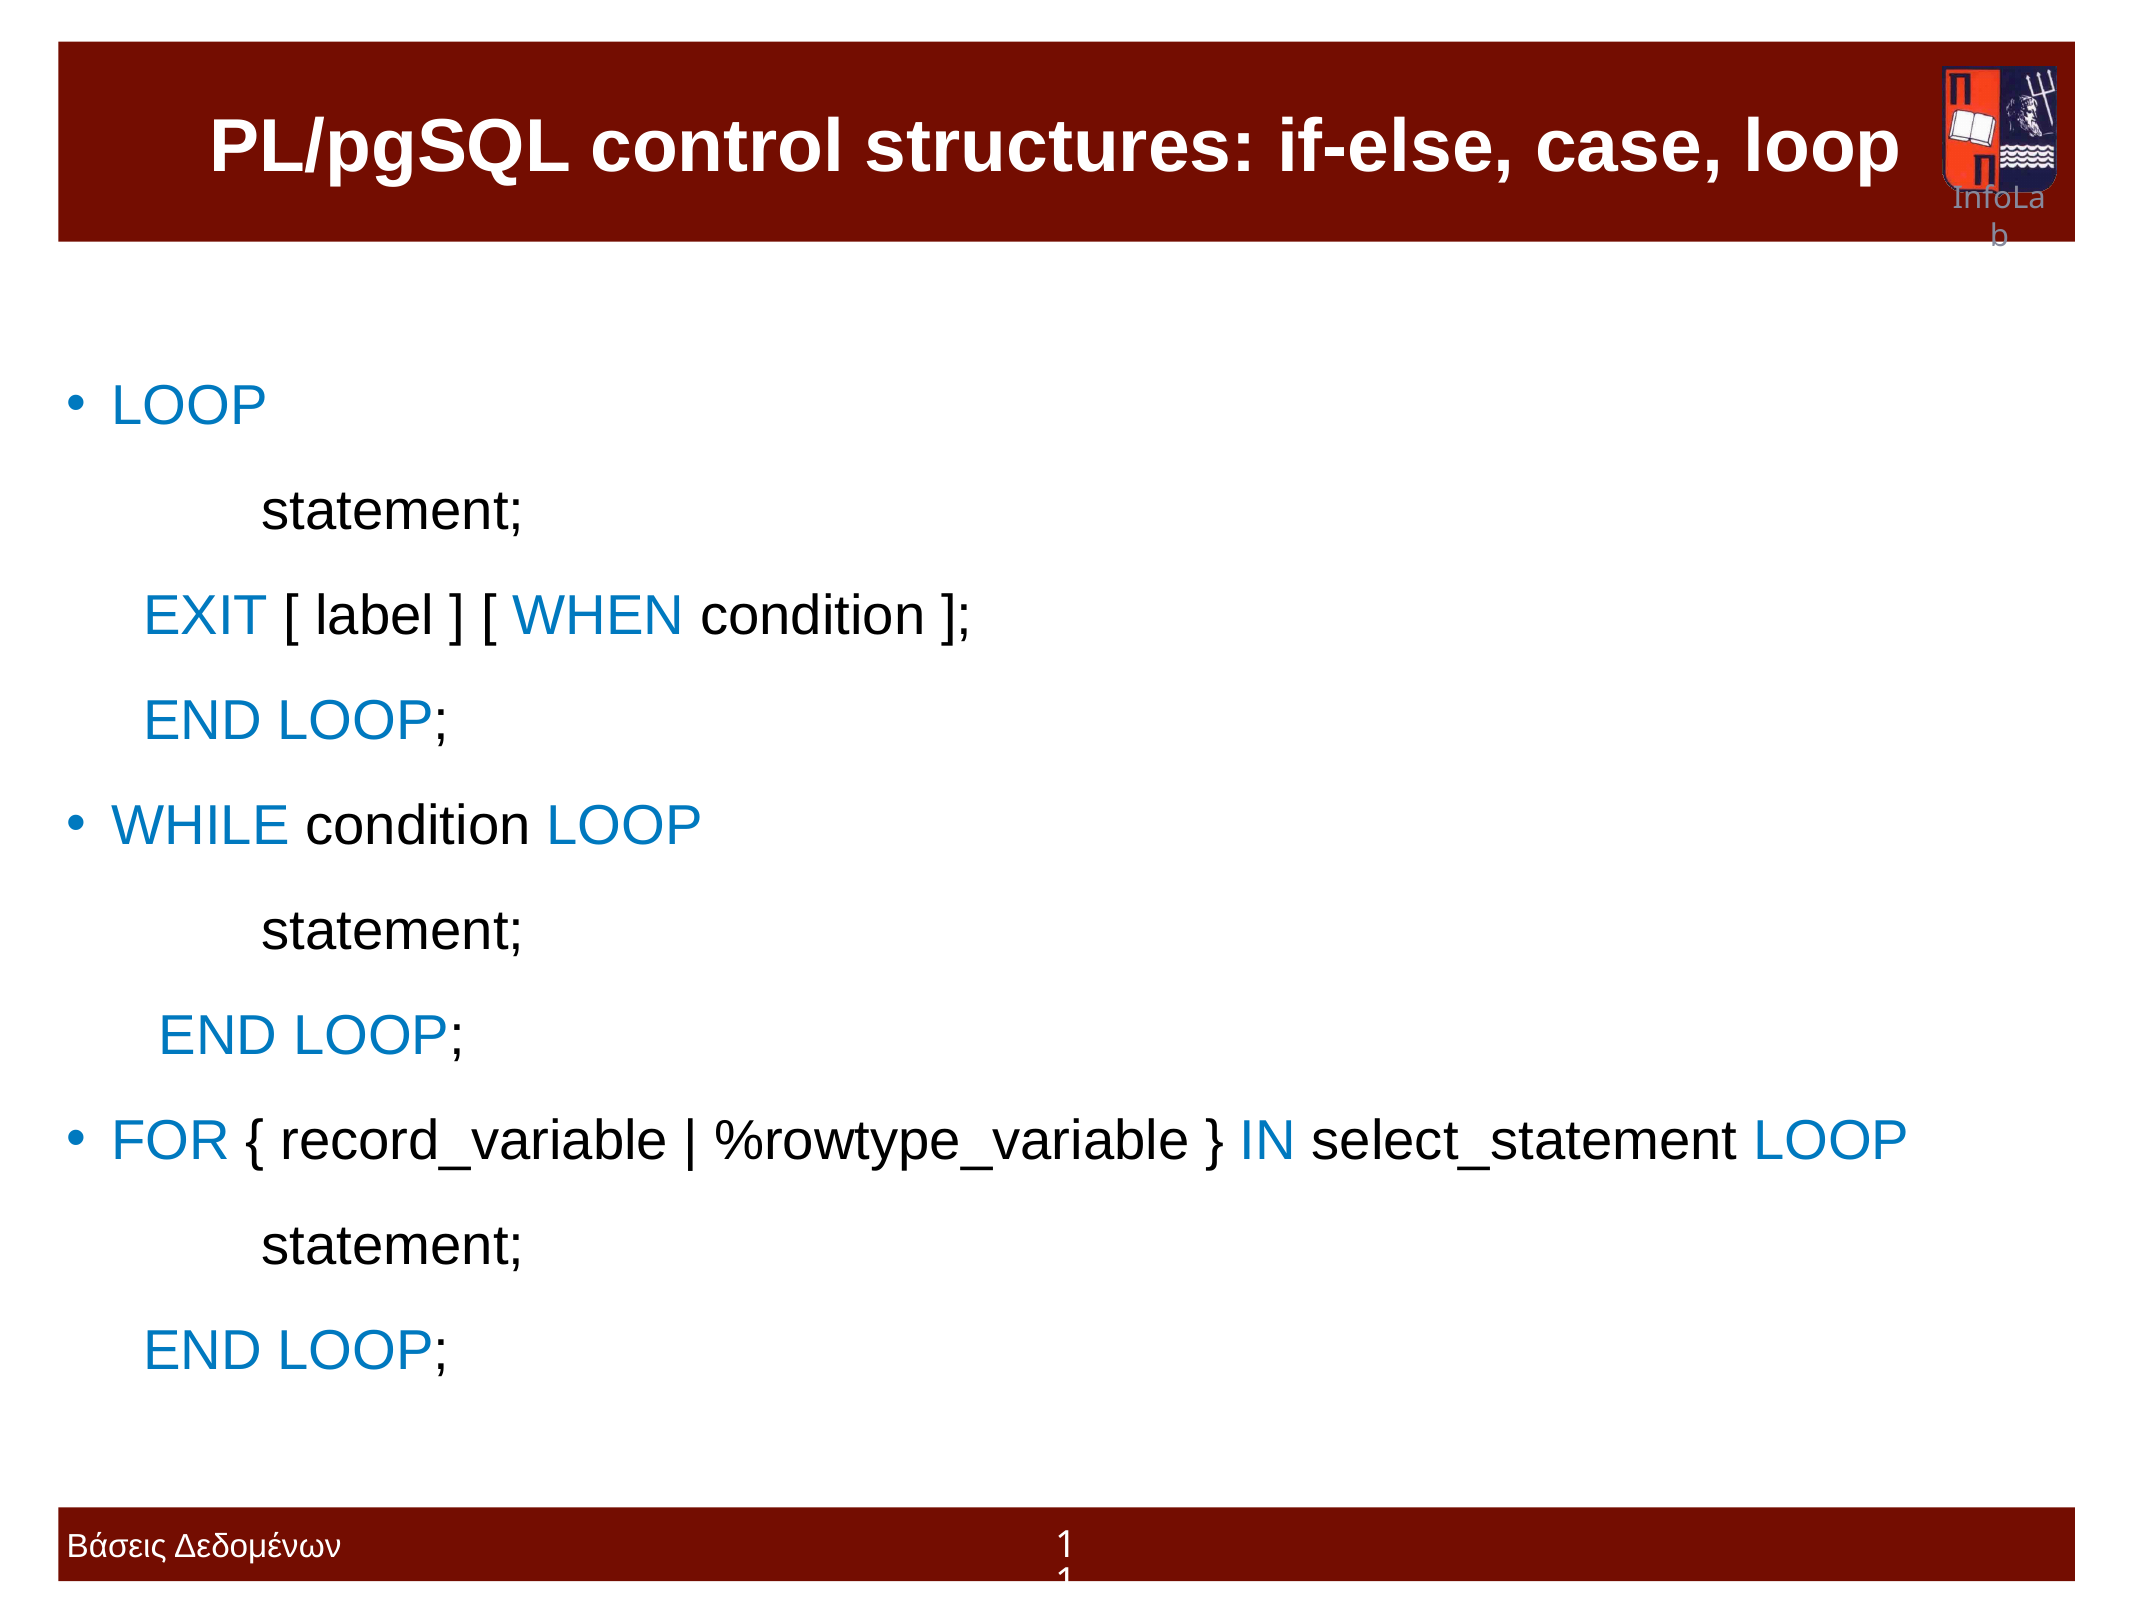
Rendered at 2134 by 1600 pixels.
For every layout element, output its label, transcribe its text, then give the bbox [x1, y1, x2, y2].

list LOOP statement; EXIT [ label ] [ WHEN condition ]; END LOOP; WHILE condition LOOP statement; END LOOP; FOR { record_variable | %rowtype_variable } IN select_statement LOOP statement; END LOOP; [58, 267, 2075, 1482]
picture [1941, 66, 2057, 199]
title PL/pgSQL control structures: if-else, case, loop [58, 41, 2075, 242]
slide_number ‹#› [1046, 1520, 1085, 1580]
text_box InfoLab [1939, 202, 2059, 242]
text_box Βάσεις Δεδομένων [58, 1507, 2075, 1582]
